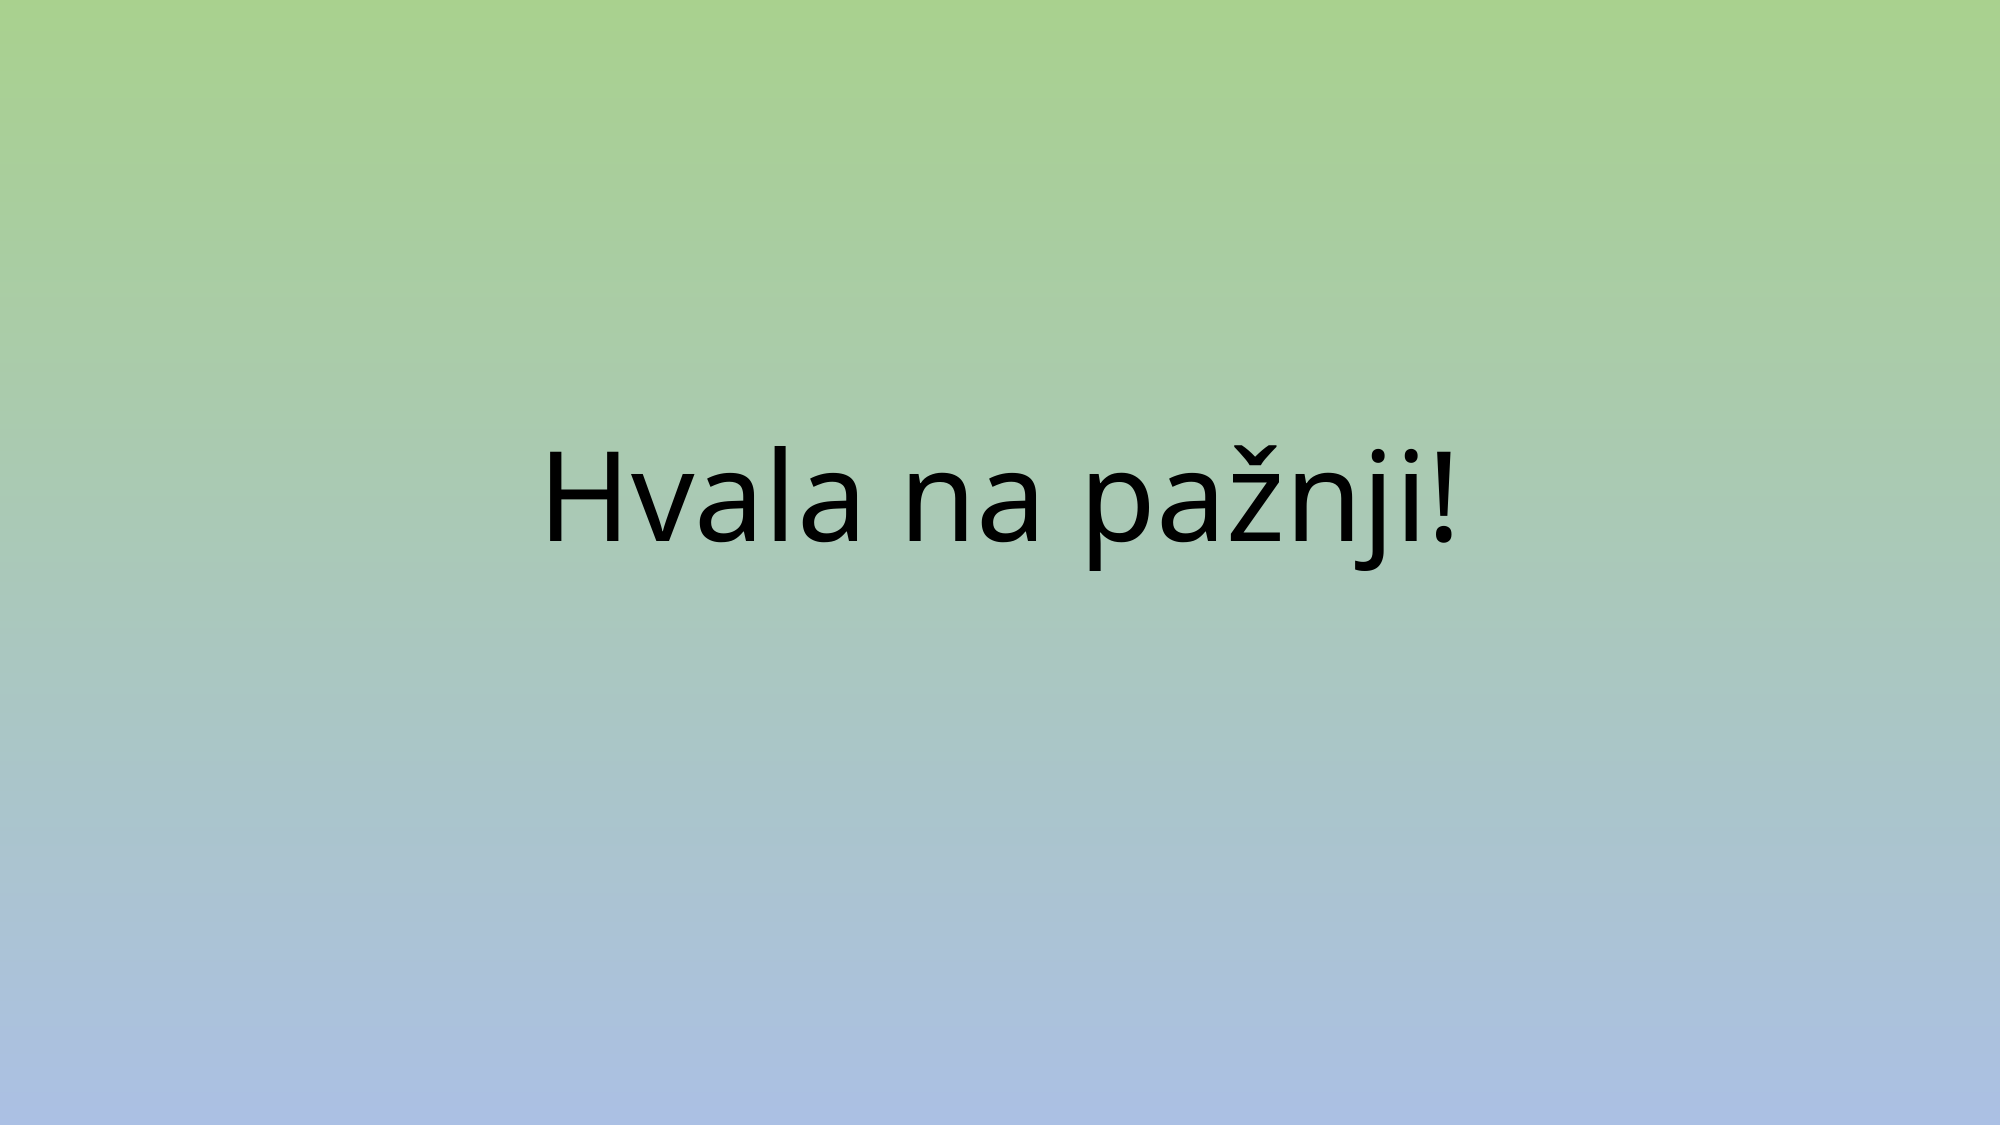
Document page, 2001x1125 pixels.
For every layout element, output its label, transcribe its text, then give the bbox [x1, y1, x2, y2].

title Hvala na pažnji! [249, 184, 1750, 576]
